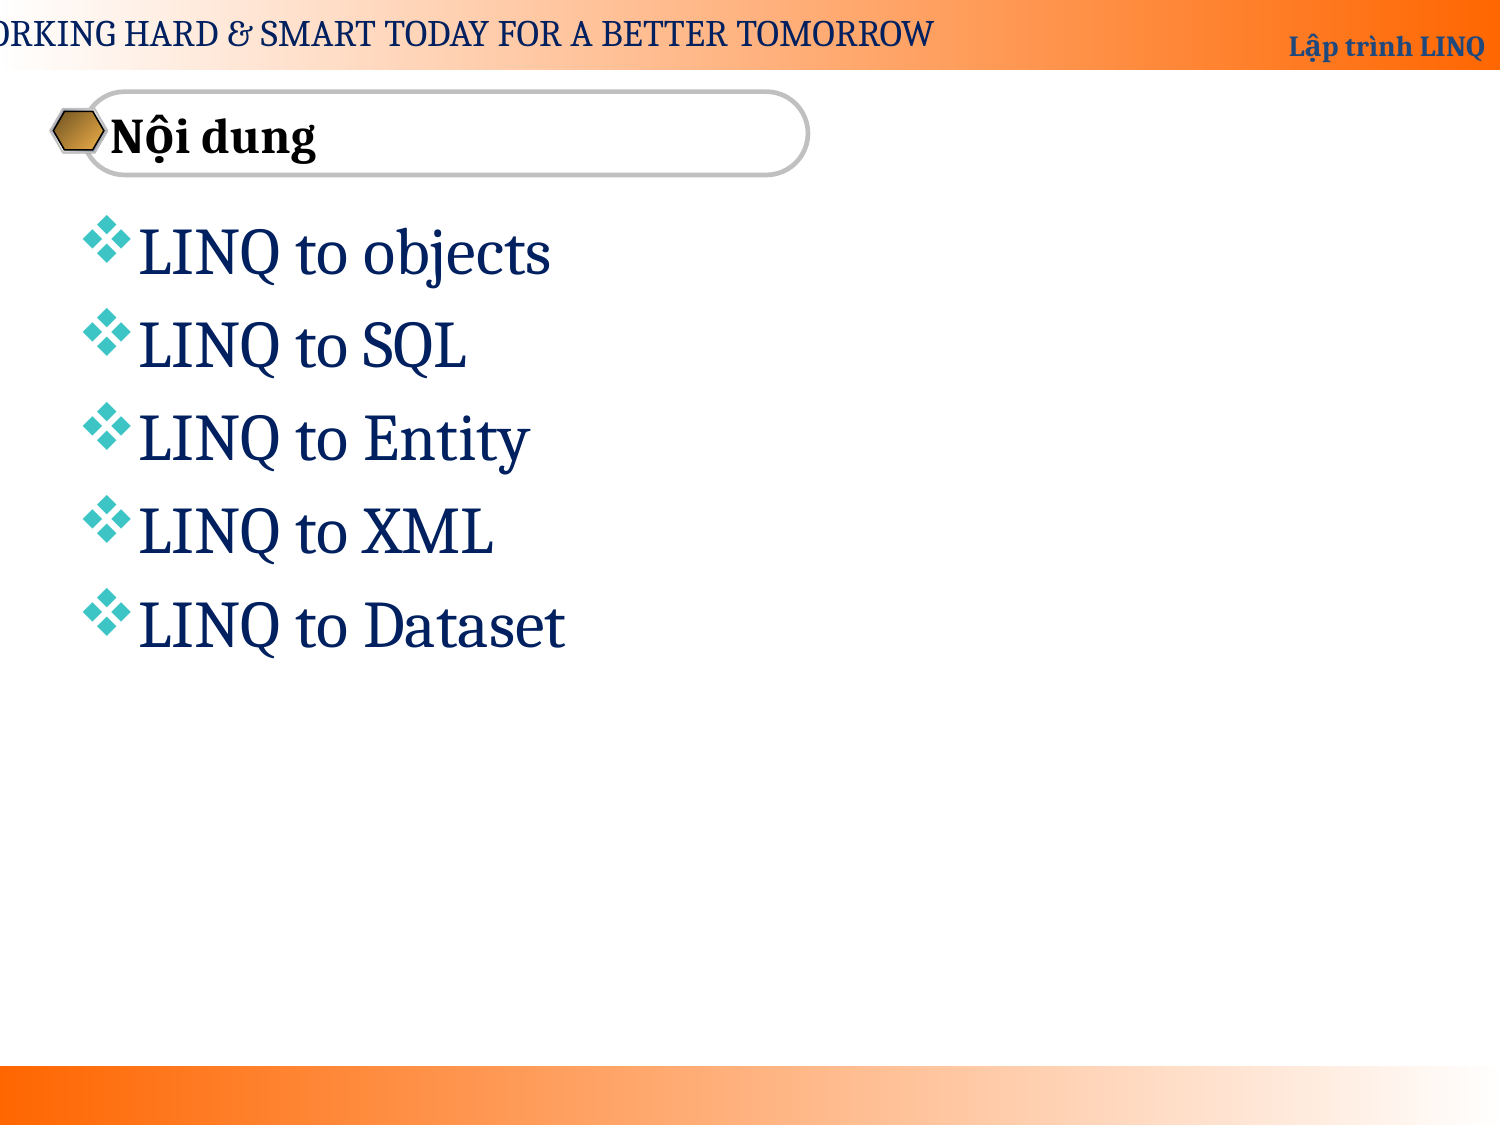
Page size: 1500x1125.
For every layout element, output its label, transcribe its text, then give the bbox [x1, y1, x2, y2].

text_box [49, 91, 809, 176]
text_box LINQ to objects LINQ to SQL LINQ to Entity LINQ to XML LINQ to Dataset [62, 199, 1413, 849]
